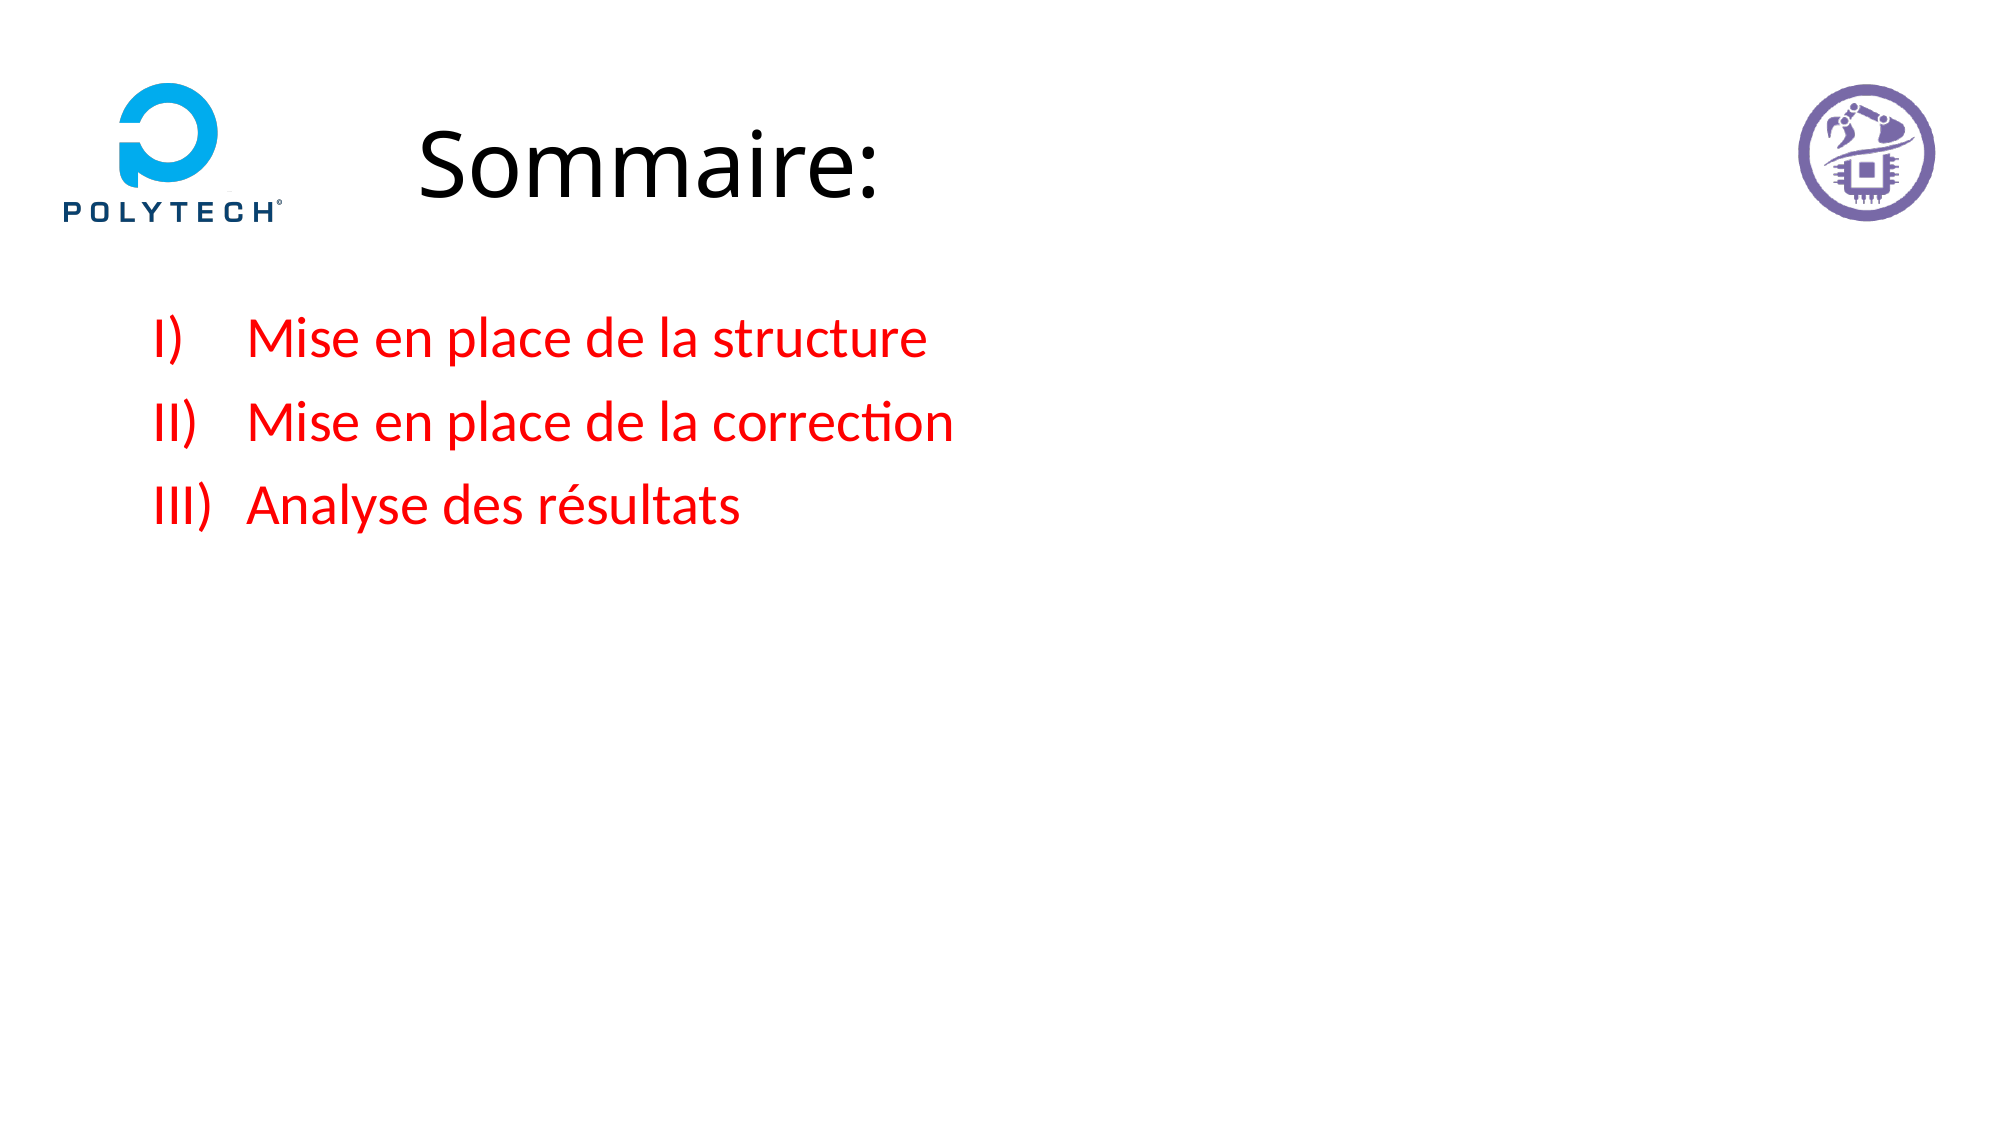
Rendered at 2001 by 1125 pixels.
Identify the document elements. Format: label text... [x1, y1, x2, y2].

title Sommaire: [402, 58, 1863, 278]
picture [1796, 82, 1936, 222]
list Mise en place de la structure Mise en place de la correction Analyse des résultats [137, 299, 1863, 1014]
picture [64, 83, 282, 222]
